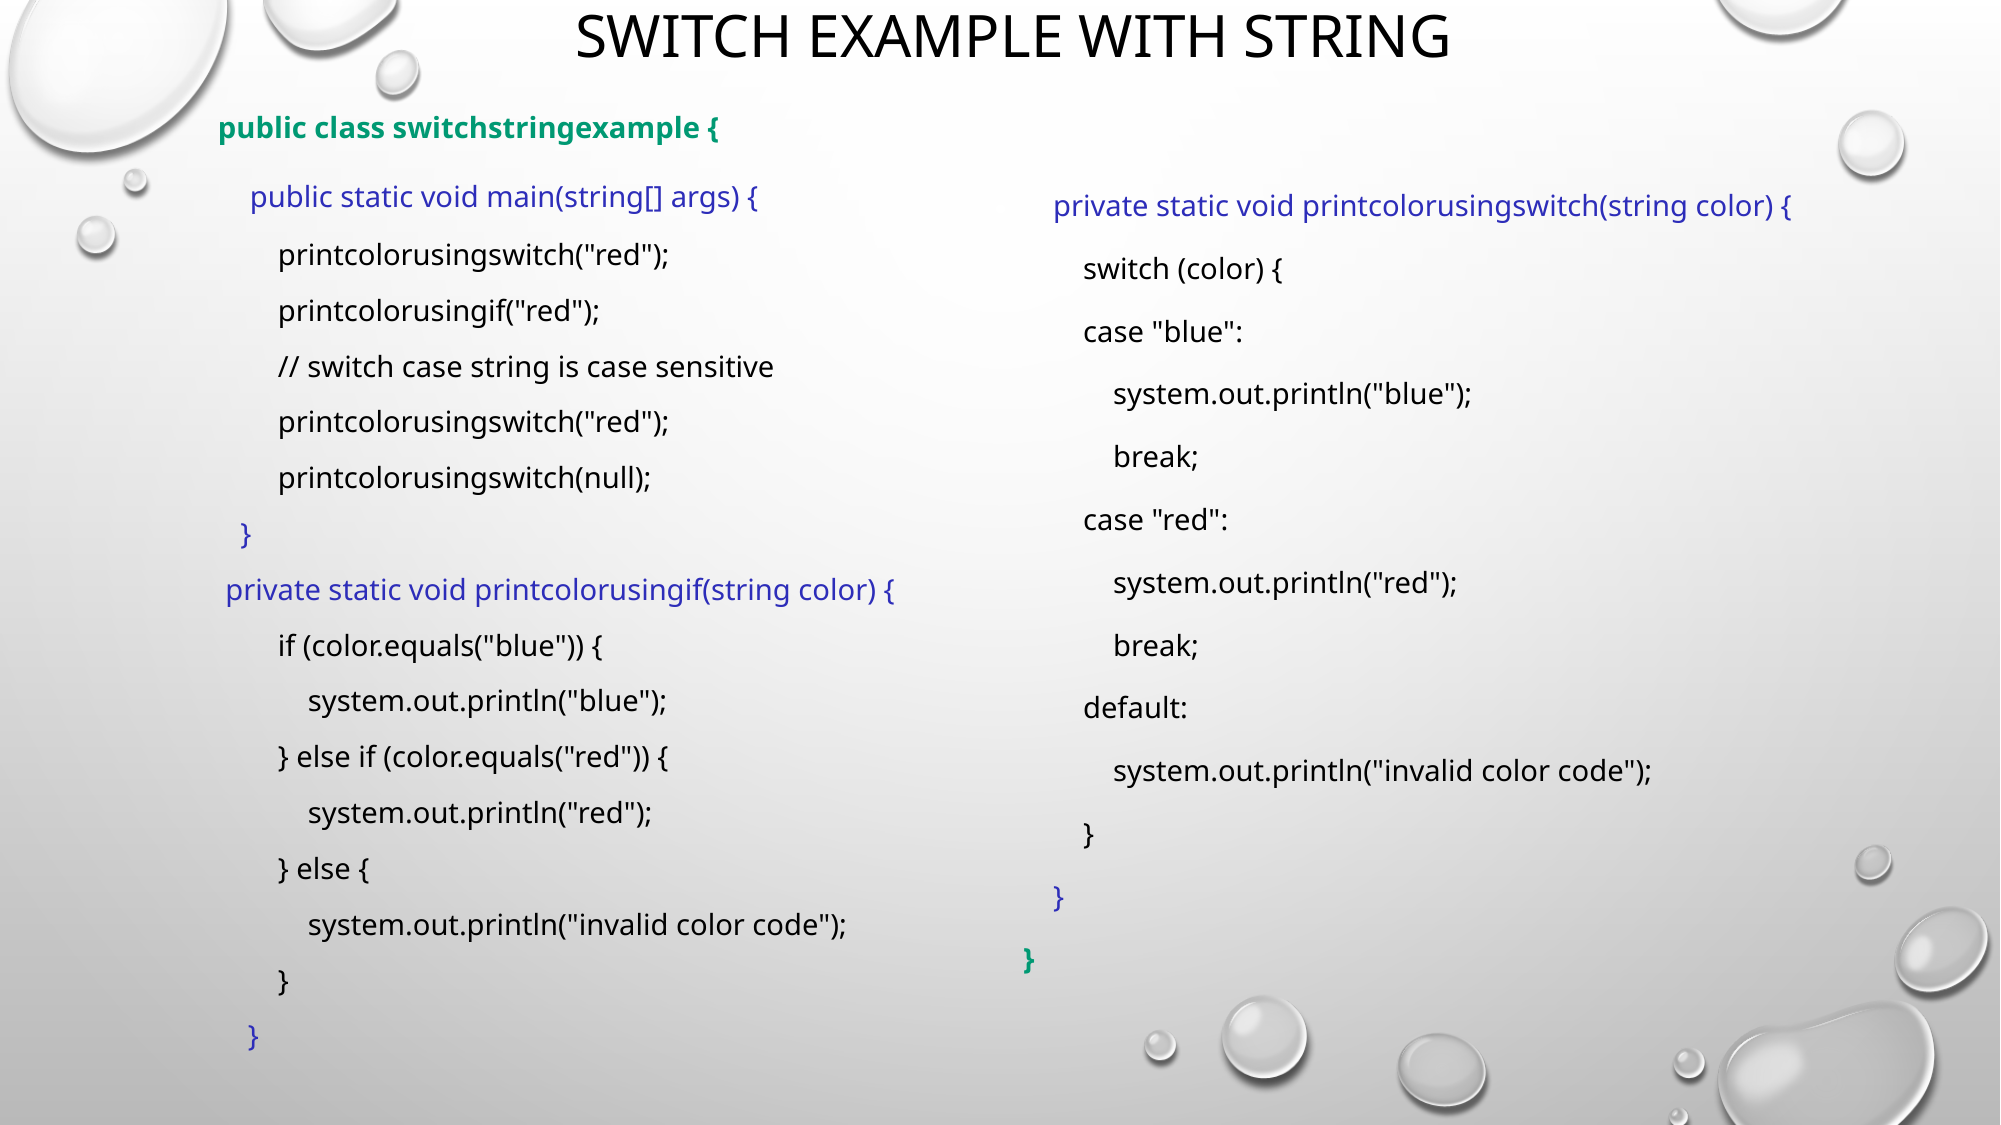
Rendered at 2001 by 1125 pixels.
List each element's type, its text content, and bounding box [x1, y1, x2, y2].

list public class switchstringexample { public static void main(string[] args) { printcolorusingswitch("red"); printcolorusingif("red"); // switch case string is case sensitive printcolorusingswitch("red"); printcolorusingswitch(null); } private static void printcolorusingif(string color) { if (color.equals("blue")) { system.out.println("blue"); } else if (color.equals("red")) { system.out.println("red"); } else { system.out.println("invalid color code"); } } [202, 102, 962, 1125]
list private static void printcolorusingswitch(string color) { switch (color) { case "blue": system.out.println("blue"); break; case "red": system.out.println("red"); break; default: system.out.println("invalid color code"); } } } [1007, 117, 1892, 1018]
picture [0, 0, 2000, 1125]
title Switch Example with String [114, 0, 1913, 79]
